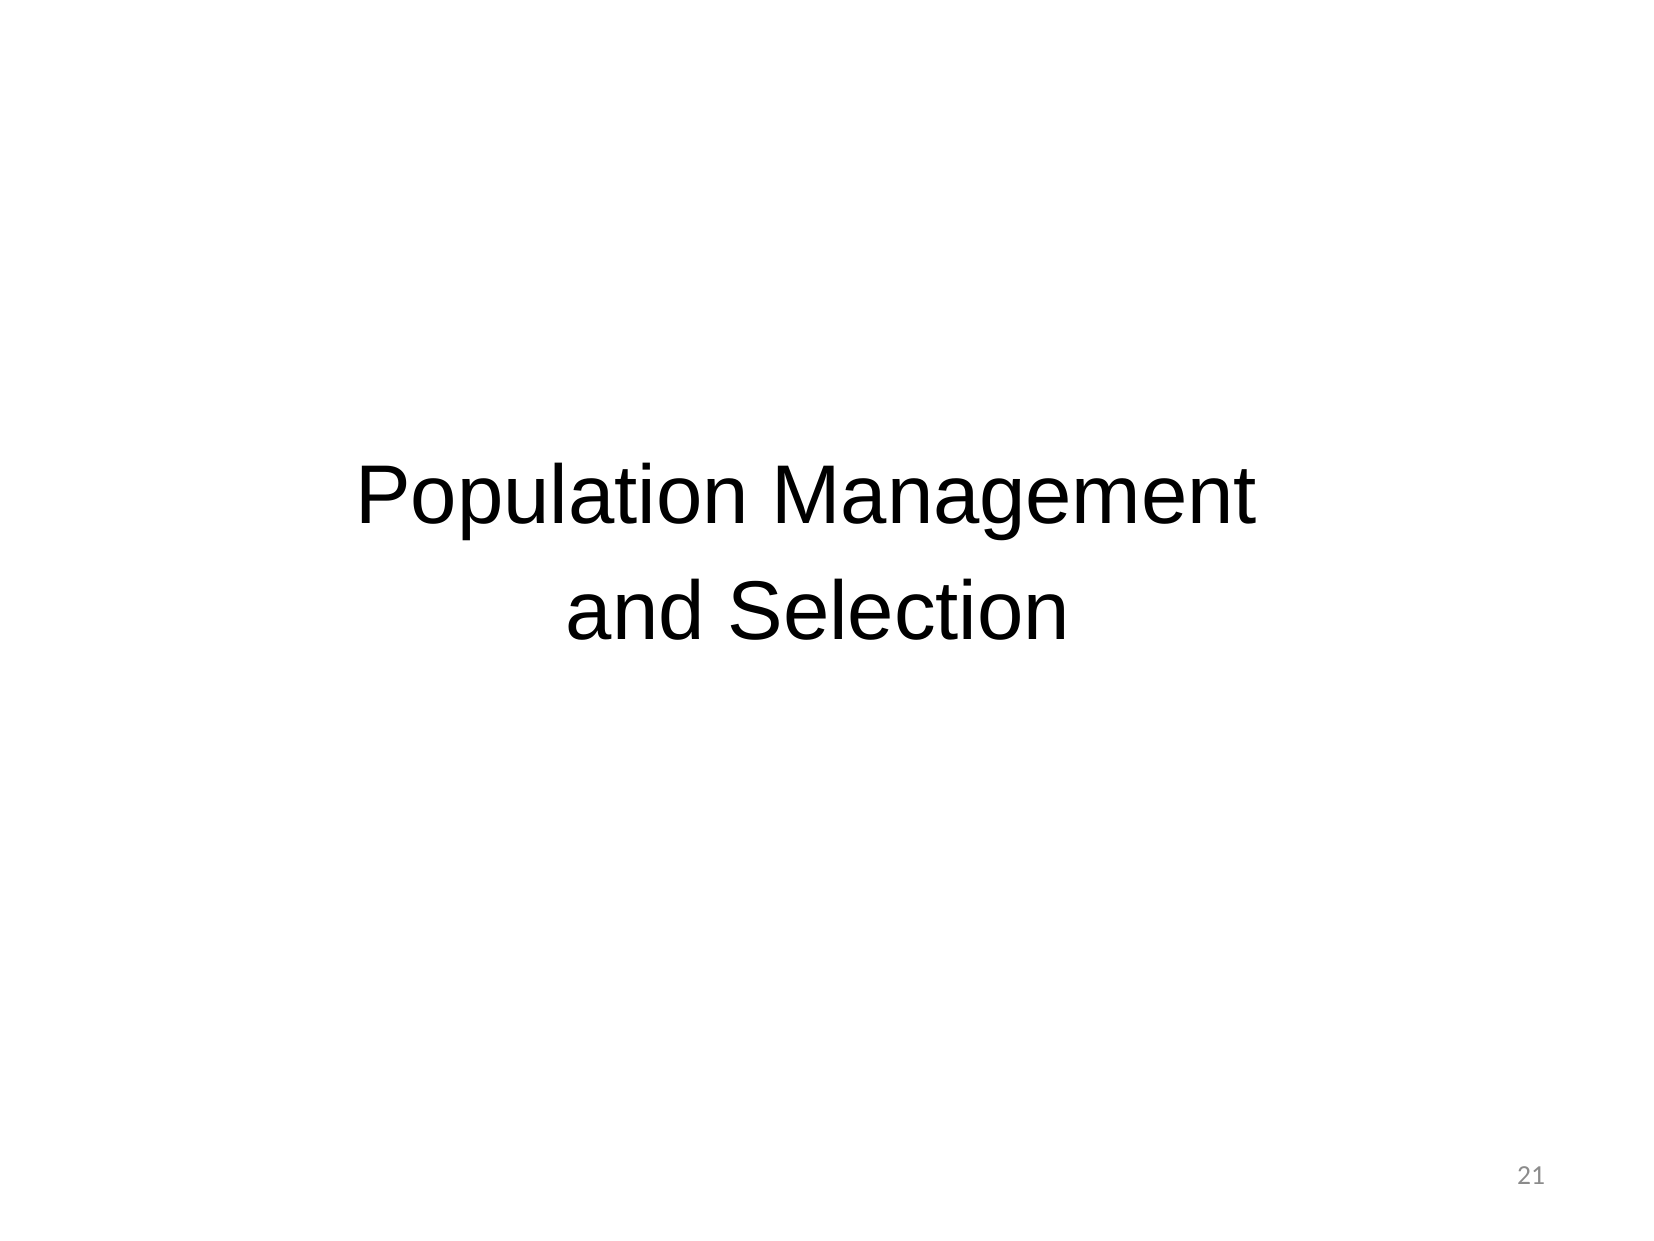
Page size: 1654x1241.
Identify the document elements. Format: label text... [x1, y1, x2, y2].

text_box 21 [1447, 1156, 1545, 1241]
title Population Management and Selection [75, 461, 1562, 668]
